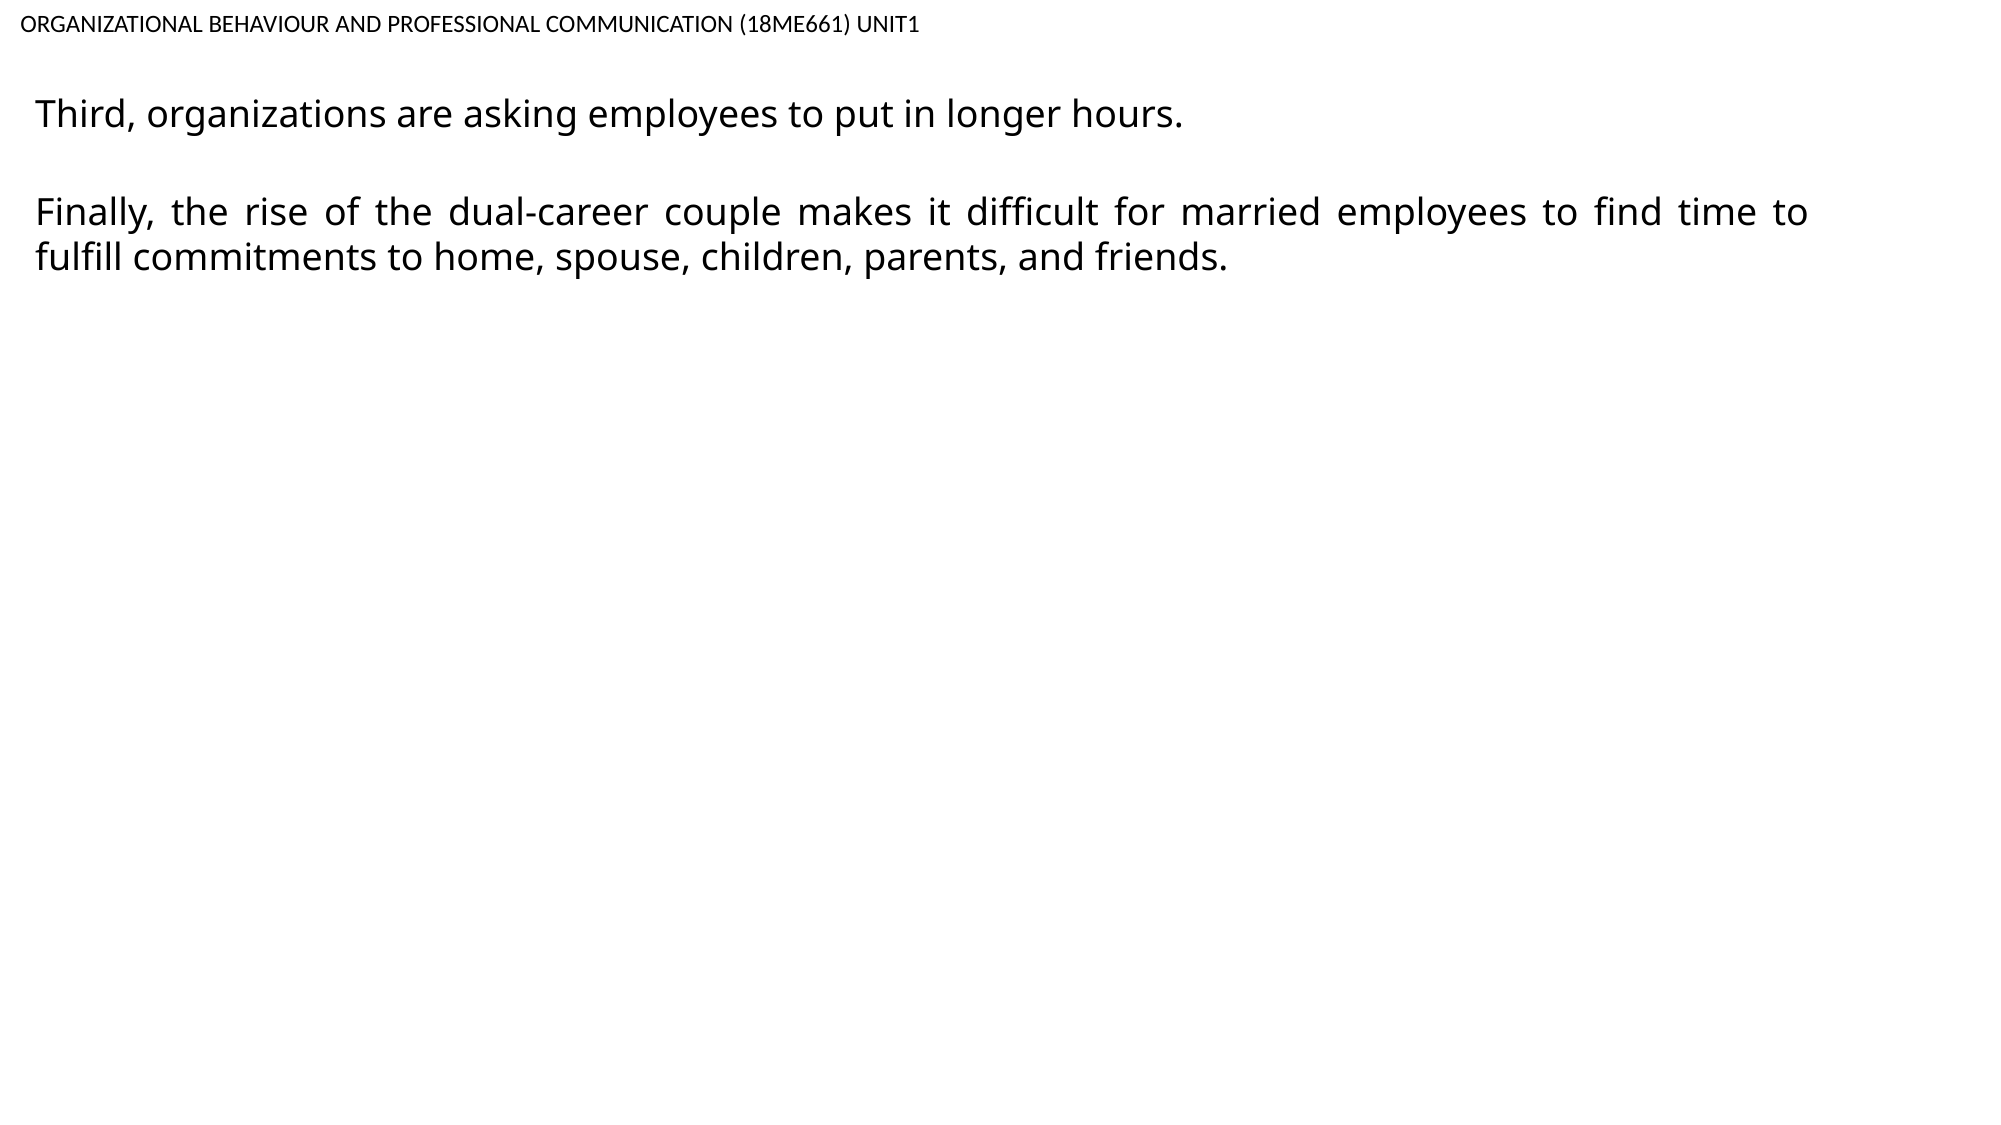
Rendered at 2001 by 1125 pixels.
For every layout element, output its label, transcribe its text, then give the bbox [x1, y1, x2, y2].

text_box Finally, the rise of the dual-career couple makes it difficult for married employees to find time to fulfill commitments to home, spouse, children, parents, and friends. [20, 180, 1826, 286]
text_box ORGANIZATIONAL BEHAVIOUR AND PROFESSIONAL COMMUNICATION (18ME661) UNIT1 [5, 0, 937, 45]
text_box Third, organizations are asking employees to put in longer hours. [20, 82, 1661, 143]
